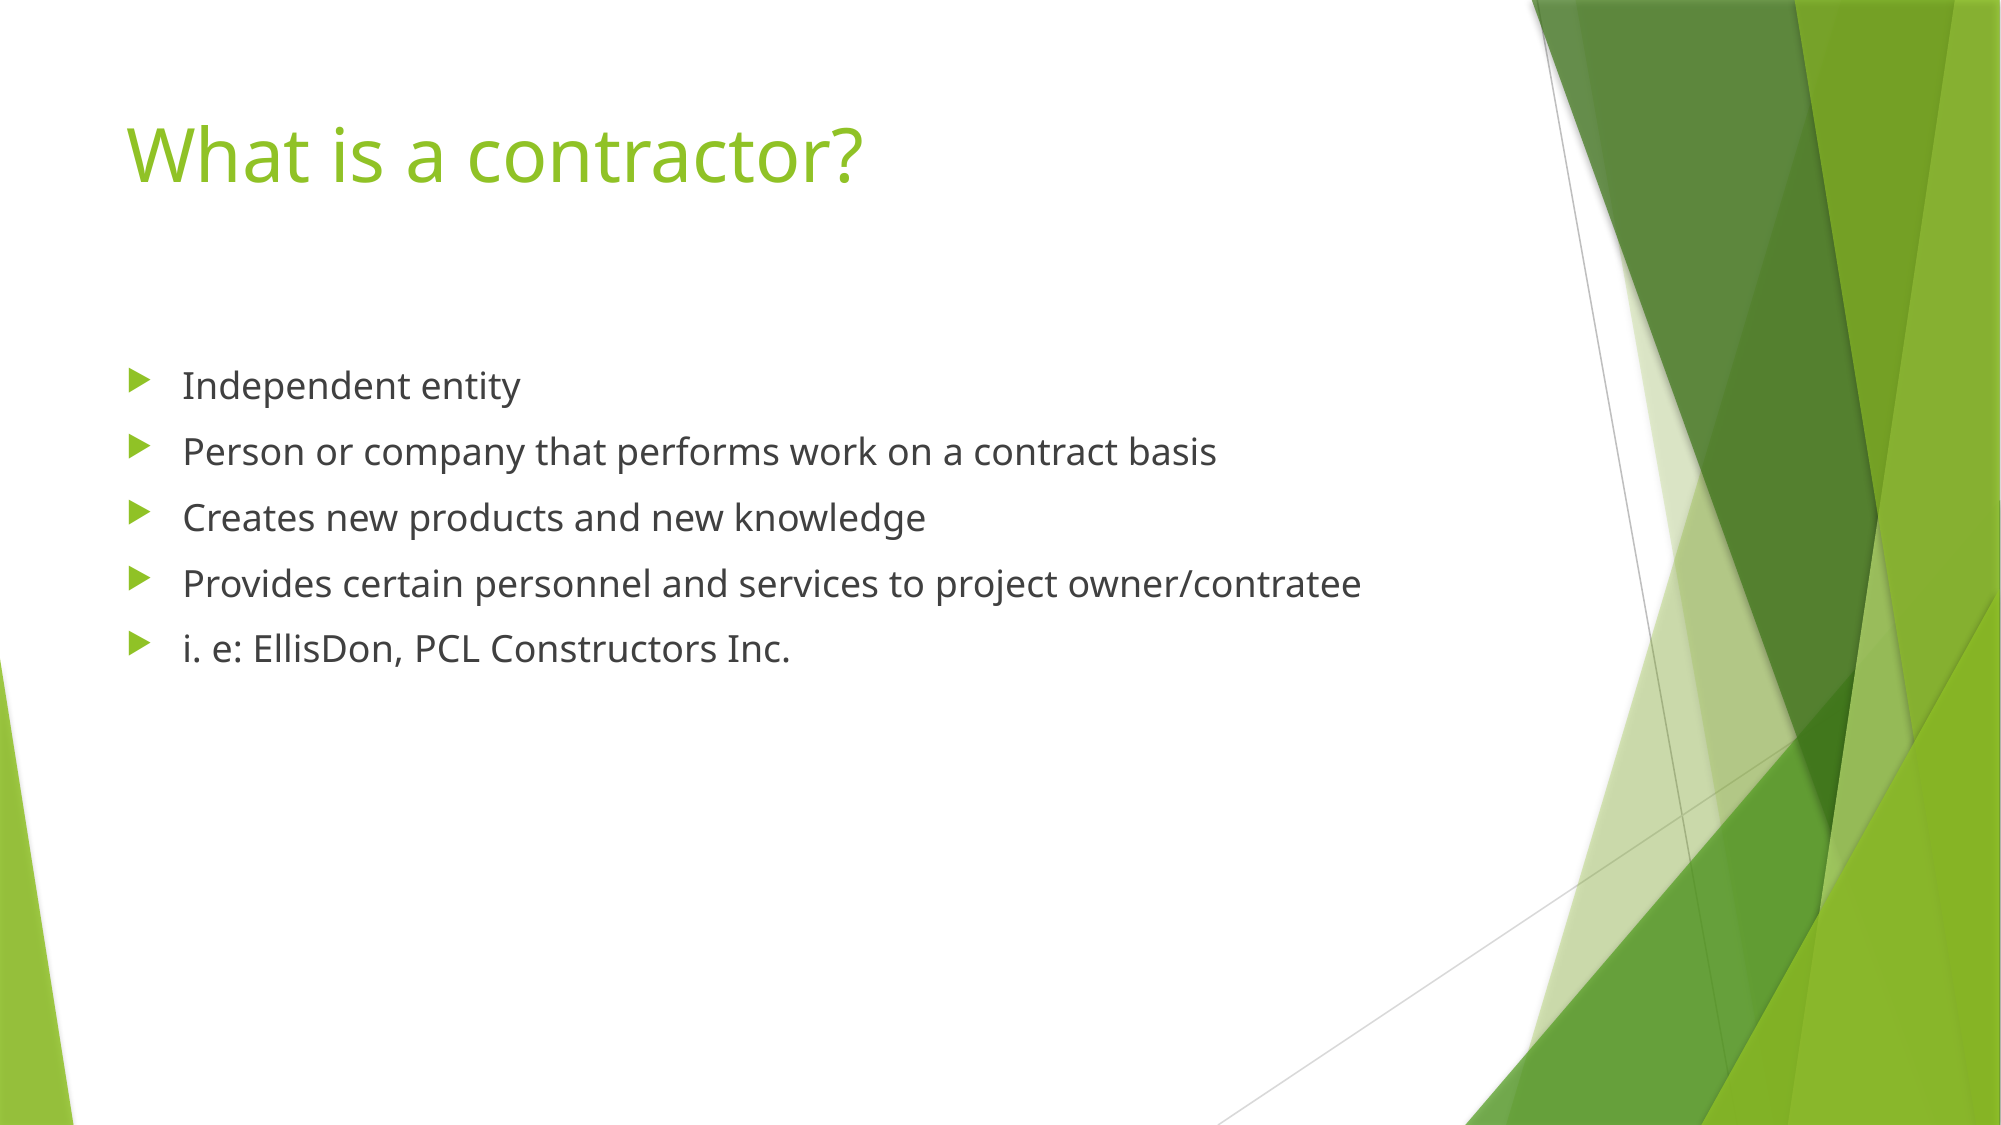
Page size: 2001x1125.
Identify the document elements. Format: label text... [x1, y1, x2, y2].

title What is a contractor? [111, 99, 1522, 317]
list Independent entity Person or company that performs work on a contract basis Creates new products and new knowledge Provides certain personnel and services to project owner/contratee i. e: EllisDon, PCL Constructors Inc. [111, 354, 1522, 992]
